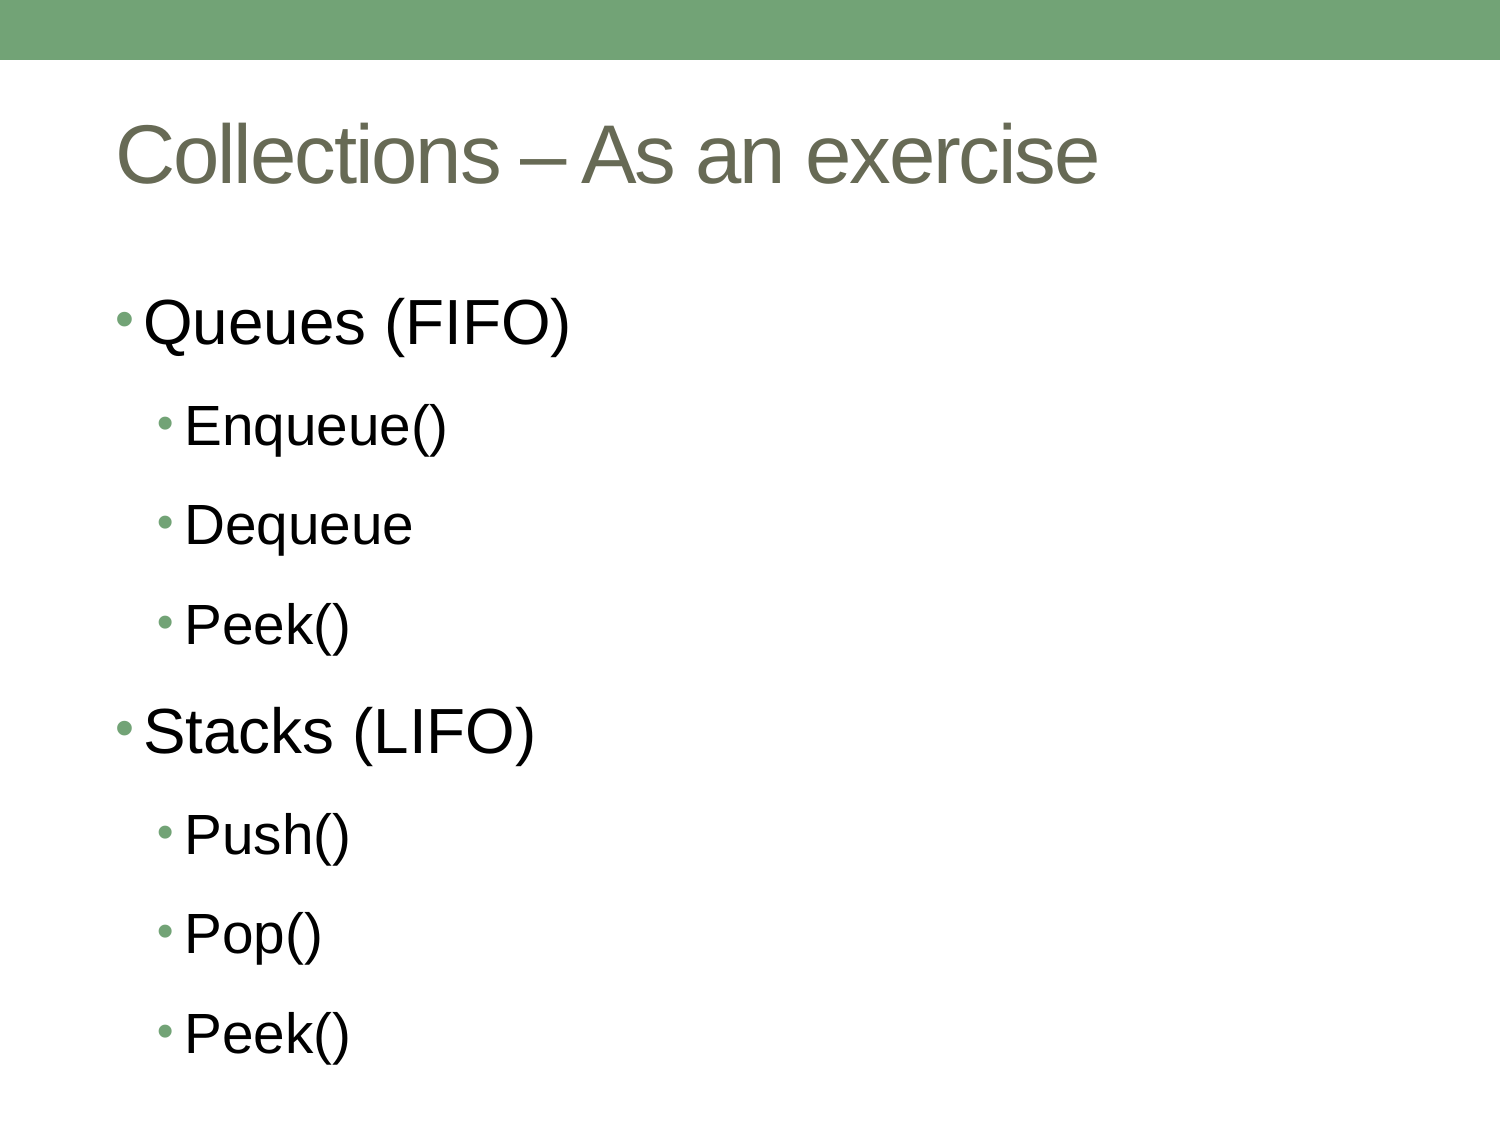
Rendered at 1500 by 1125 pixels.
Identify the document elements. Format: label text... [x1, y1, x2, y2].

list Queues (FIFO) Enqueue() Dequeue Peek() Stacks (LIFO) Push() Pop() Peek() [100, 262, 1438, 1079]
title Collections – As an exercise [100, 69, 1438, 232]
